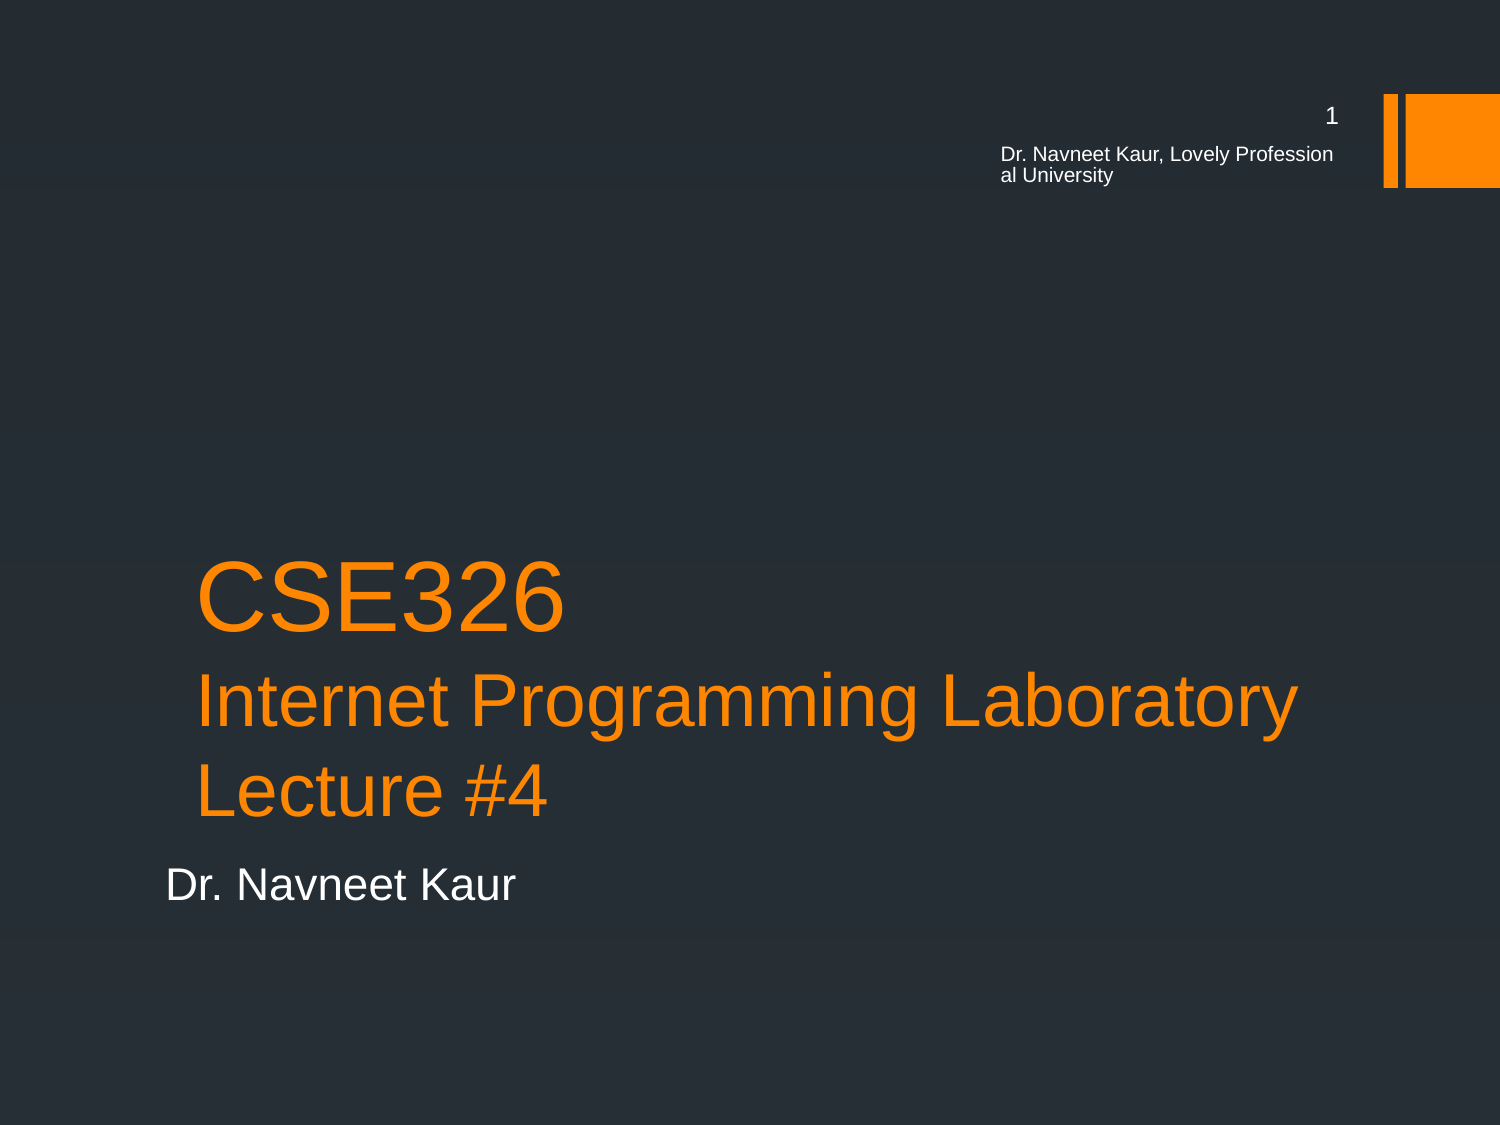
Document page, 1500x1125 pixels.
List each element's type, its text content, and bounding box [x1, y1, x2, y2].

slide_number 1 [1199, 90, 1355, 140]
title CSE326 Internet Programming Laboratory Lecture #4 [150, 412, 1350, 839]
footer Dr. Navneet Kaur, Lovely Professional University [985, 140, 1355, 190]
subtitle Dr. Navneet Kaur [150, 847, 1350, 1036]
